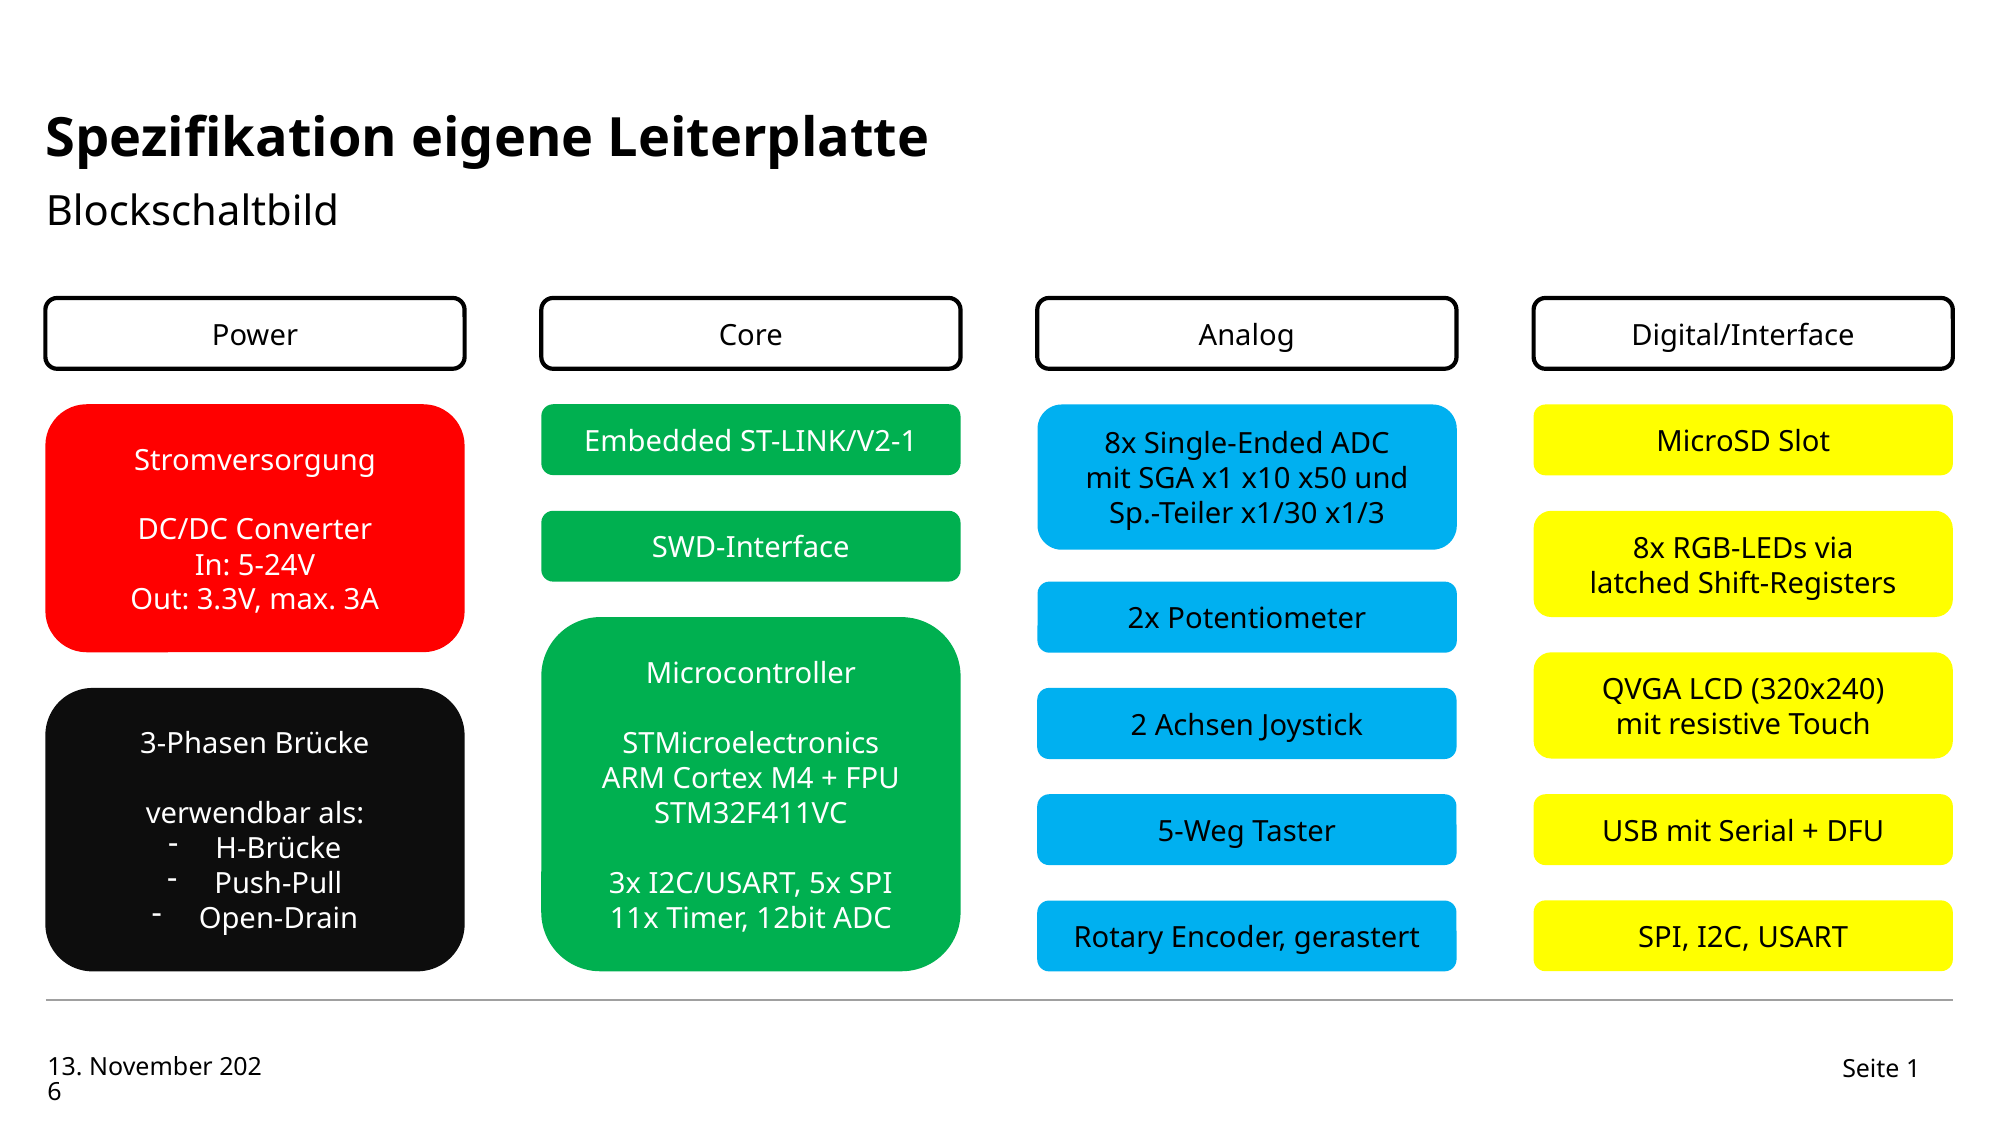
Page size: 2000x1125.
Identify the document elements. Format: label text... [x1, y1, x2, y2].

text_box MicroSD Slot [1531, 402, 1955, 478]
list B [45, 297, 1954, 971]
text_box 5-Weg Taster [1035, 792, 1459, 868]
text_box Analog [1035, 295, 1459, 371]
text_box 2 Achsen Joystick [1035, 685, 1459, 762]
subtitle Blockschaltbild [45, 183, 1954, 267]
text_box 8x RGB-LEDs via latched Shift-Registers [1531, 508, 1955, 620]
text_box Embedded ST-LINK/V2-1 [539, 402, 963, 478]
text_box USB mit Serial + DFU [1531, 792, 1955, 868]
text_box Digital/Interface [1531, 295, 1955, 371]
text_box SPI, I2C, USART [1531, 898, 1955, 974]
text_box Core [539, 295, 963, 371]
title Spezifikation eigene Leiterplatte [45, 101, 1954, 170]
text_box Microcontroller STMicroelectronics ARM Cortex M4 + FPU STM32F411VC 3x I2C/USART, 5x SPI 11x Timer, 12bit ADC [539, 614, 963, 974]
text_box Stromversorgung DC/DC Converter In: 5-24V Out: 3.3V, max. 3A [43, 402, 467, 655]
text_box QVGA LCD (320x240) mit resistive Touch [1531, 650, 1955, 761]
text_box Rotary Encoder, gerastert [1035, 898, 1459, 974]
slide_number Seite 1 [1731, 1057, 1921, 1082]
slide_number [47, 1057, 271, 1079]
text_box Power [43, 295, 467, 371]
text_box 3-Phasen Brücke verwendbar als: H-Brücke Push-Pull Open-Drain [43, 685, 467, 974]
text_box SWD-Interface [539, 508, 963, 584]
text_box 8x Single-Ended ADC mit SGA x1 x10 x50 und Sp.-Teiler x1/30 x1/3 [1035, 402, 1459, 552]
text_box 2x Potentiometer [1035, 579, 1459, 655]
